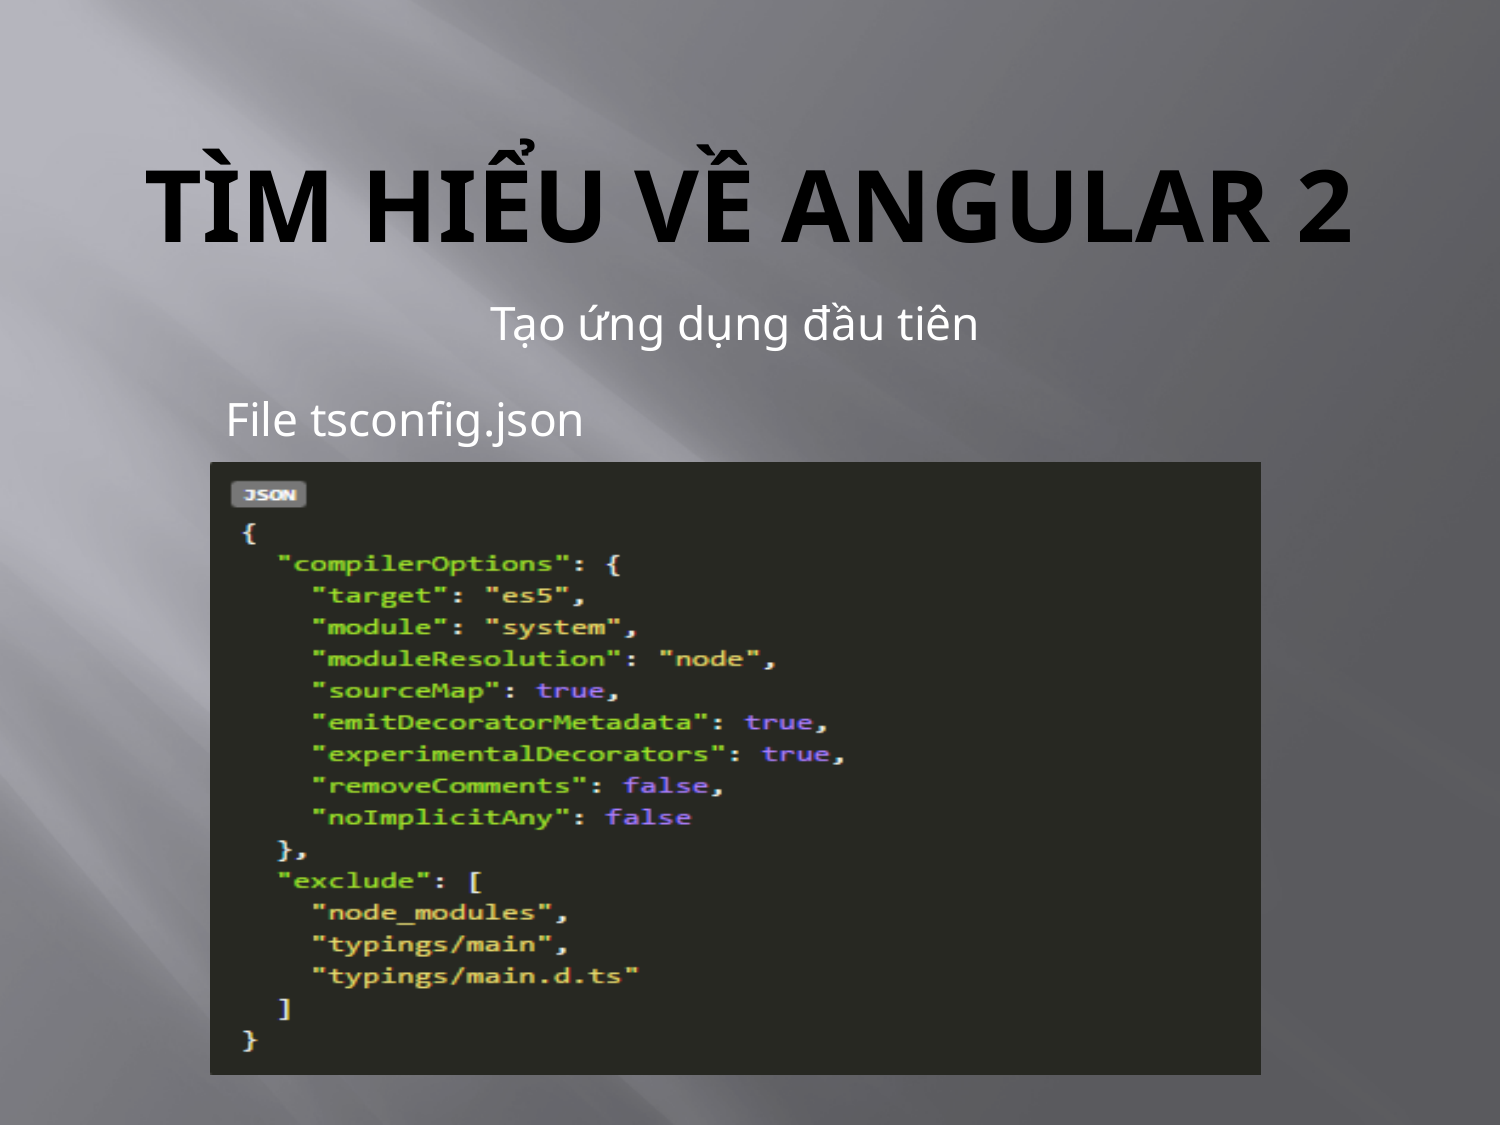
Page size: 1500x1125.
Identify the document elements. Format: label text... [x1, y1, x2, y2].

text_box File tsconfig.json [210, 382, 869, 454]
text_box [108, 449, 1363, 1063]
subtitle Tạo ứng dụng đầu tiên [412, 287, 1071, 358]
picture [210, 462, 1261, 1076]
title Tìm hiểu về Angular 2 [75, 50, 1425, 263]
